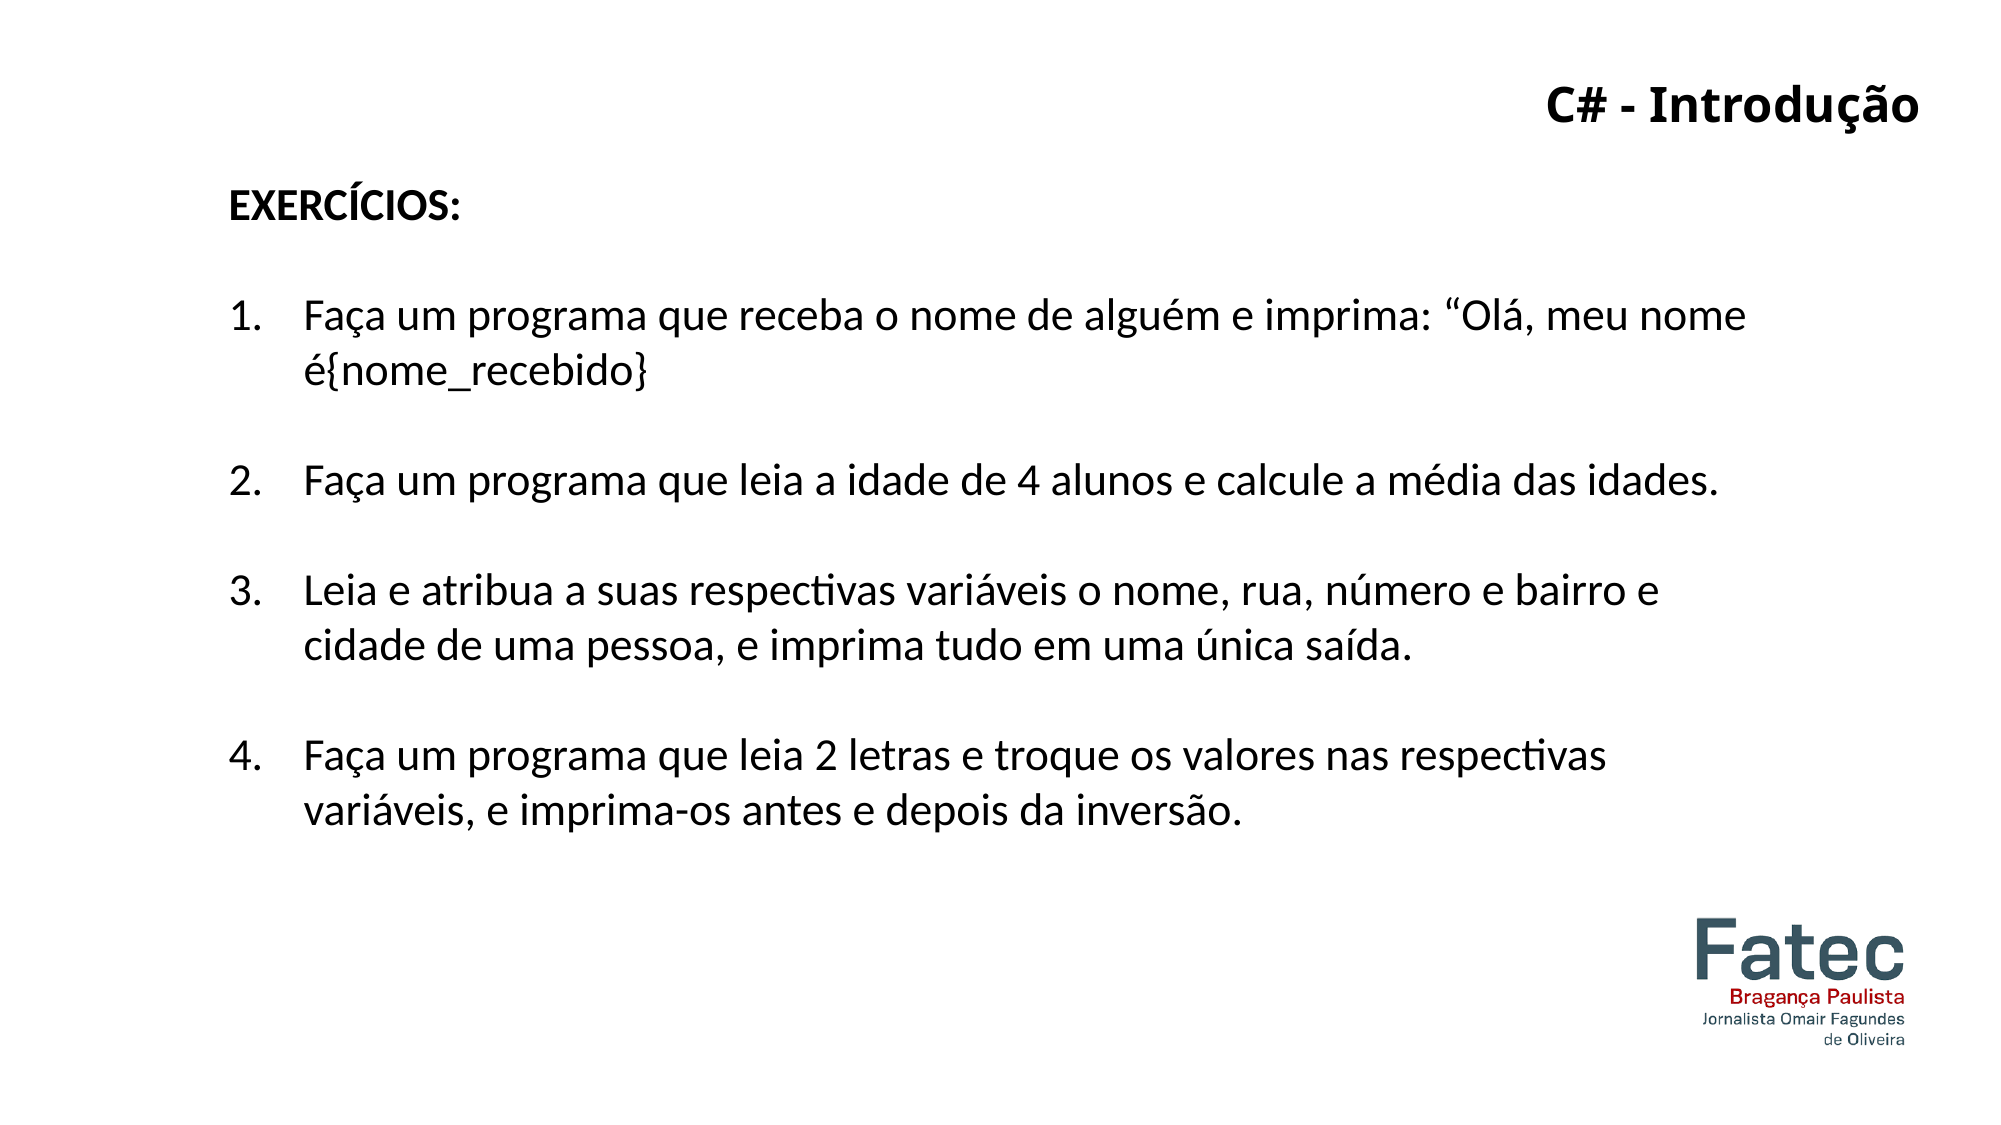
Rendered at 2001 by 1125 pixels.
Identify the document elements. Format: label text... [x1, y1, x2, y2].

text_box EXERCÍCIOS: Faça um programa que receba o nome de alguém e imprima: “Olá, meu nome é{nome_recebido} Faça um programa que leia a idade de 4 alunos e calcule a média das idades. Leia e atribua a suas respectivas variáveis o nome, rua, número e bairro e cidade de uma pessoa, e imprima tudo em uma única saída. Faça um programa que leia 2 letras e troque os valores nas respectivas variáveis, e imprima-os antes e depois da inversão. [213, 167, 1787, 1068]
title C# - Introdução [1224, 72, 1937, 141]
picture [1695, 917, 1905, 1046]
